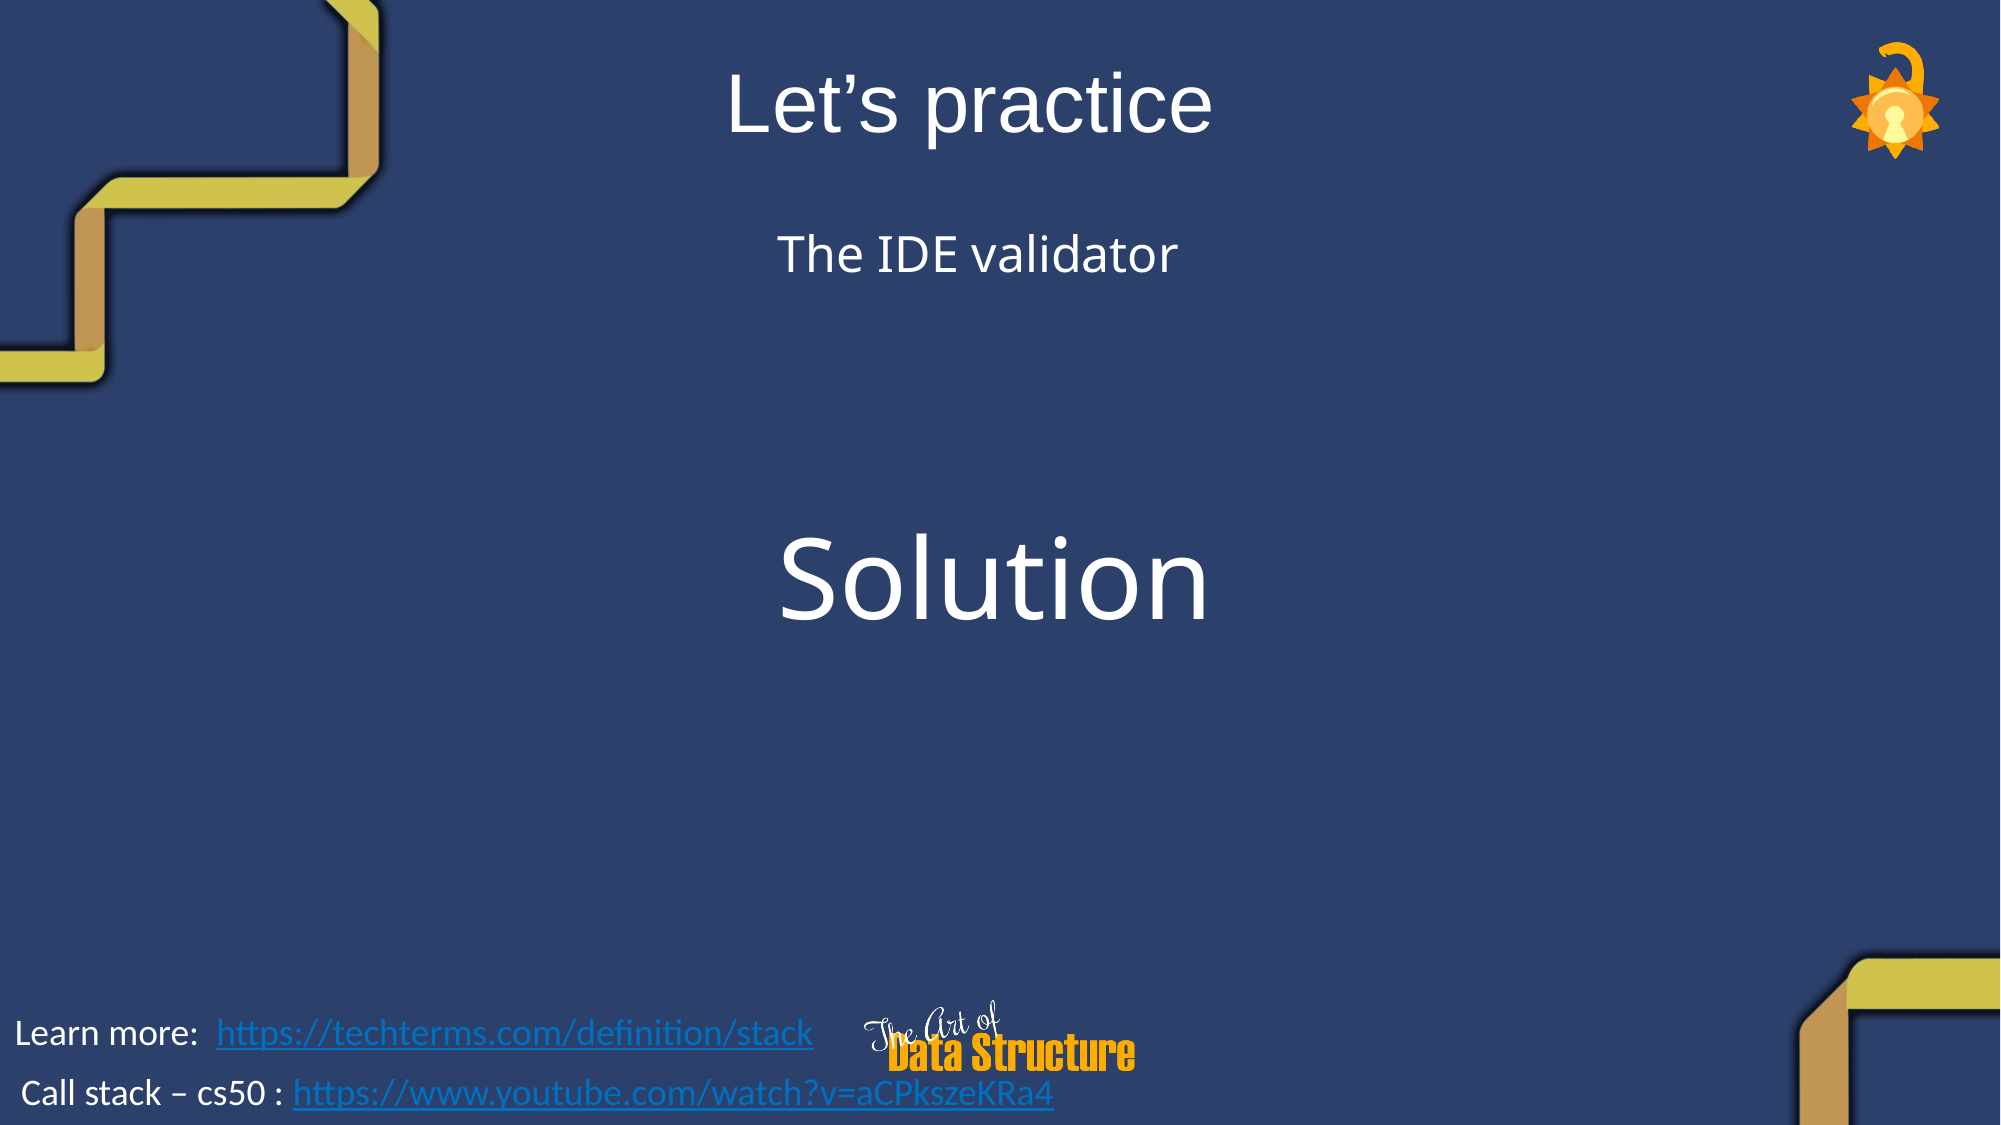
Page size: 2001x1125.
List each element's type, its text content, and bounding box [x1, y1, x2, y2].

text_box Call stack – cs50 : https://www.youtube.com/watch?v=aCPkszeKRa4 [6, 1060, 1070, 1121]
text_box Solution [762, 499, 2000, 650]
text_box Learn more: https://techterms.com/definition/stack [0, 1000, 837, 1061]
picture [0, 0, 2001, 1125]
text_box The IDE validator [762, 215, 2000, 291]
text_box Let’s practice [711, 42, 1231, 157]
